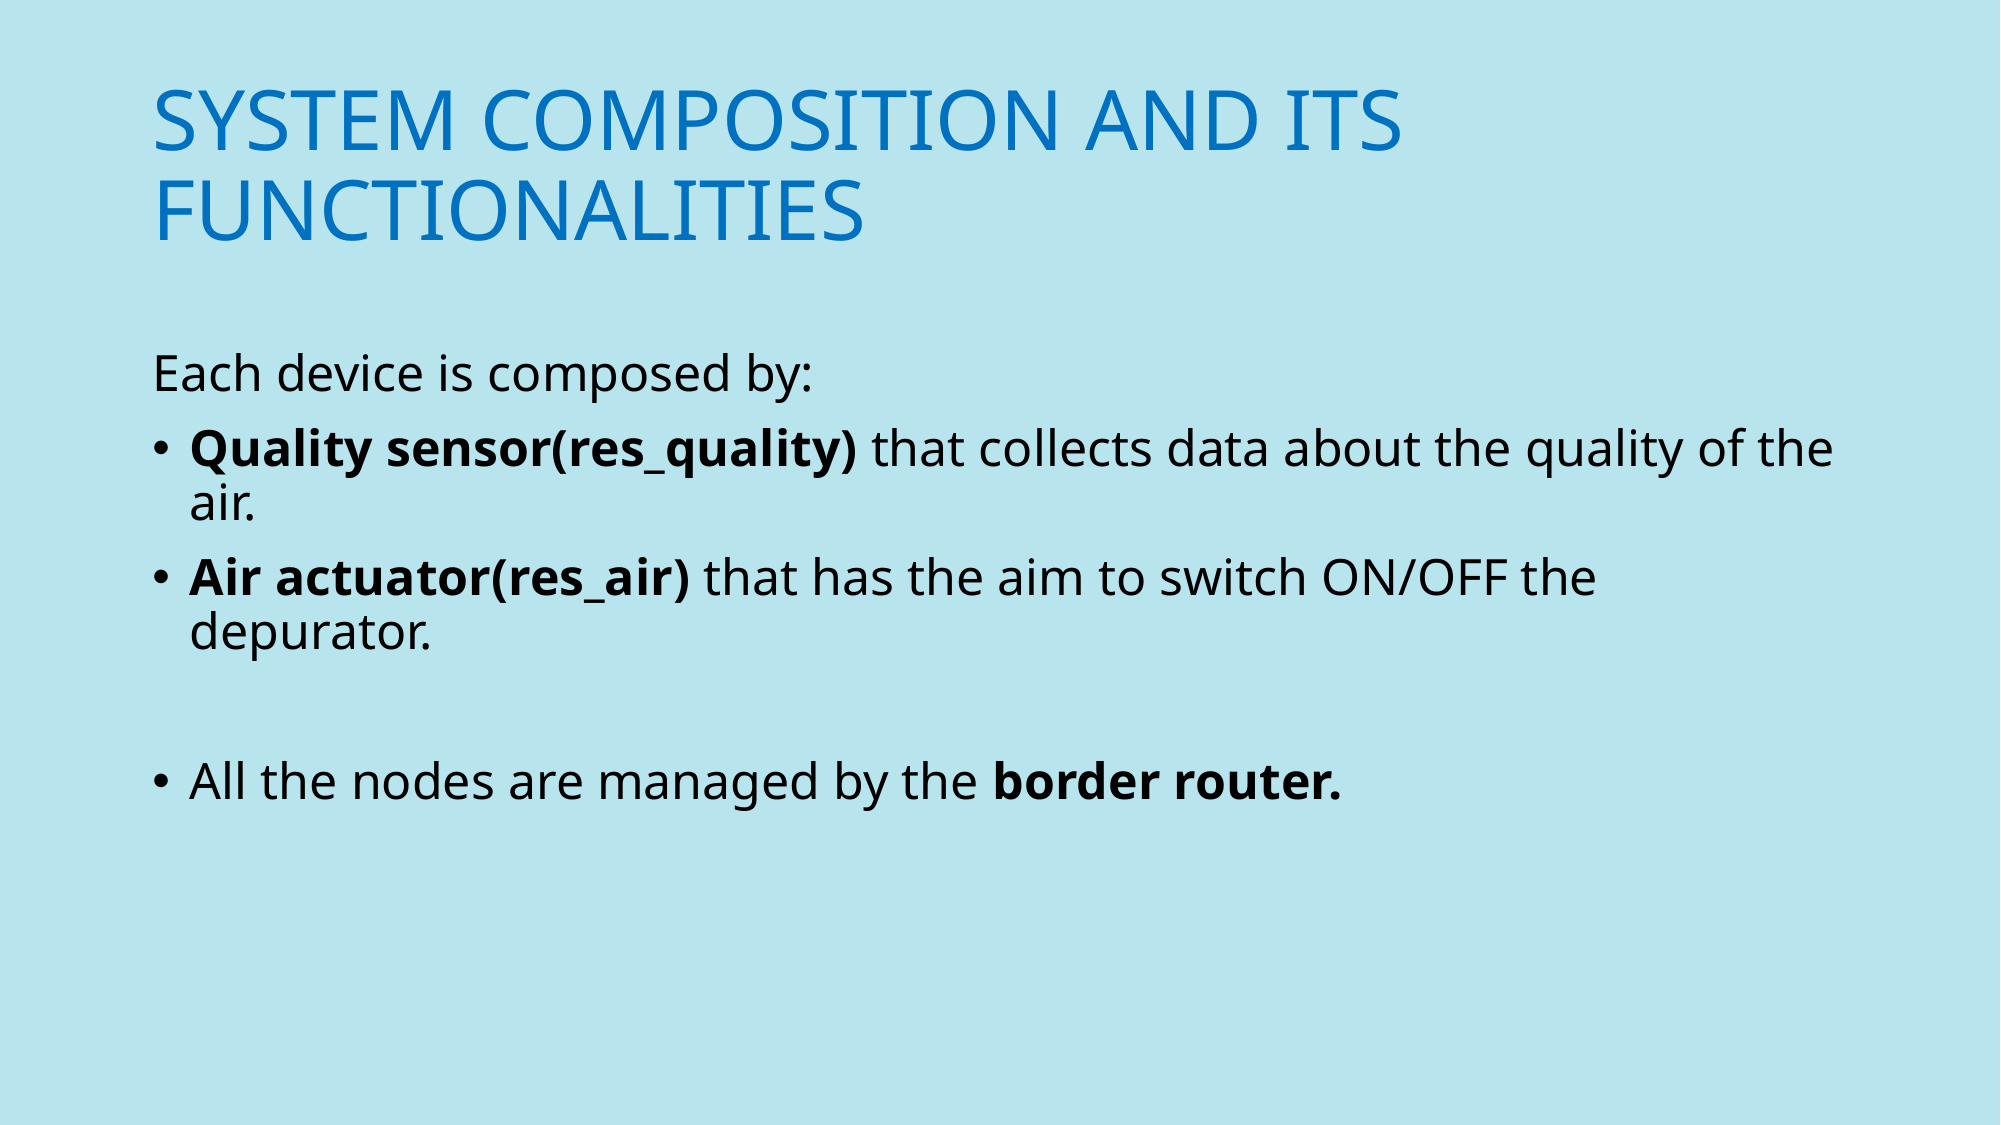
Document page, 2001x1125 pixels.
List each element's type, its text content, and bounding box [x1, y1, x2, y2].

title SYSTEM COMPOSITION AND ITS FUNCTIONALITIES [137, 59, 1966, 278]
list Each device is composed by: Quality sensor(res_quality) that collects data about the quality of the air. Air actuator(res_air) that has the aim to switch ON/OFF the depurator. All the nodes are managed by the border router. [137, 341, 1863, 1056]
